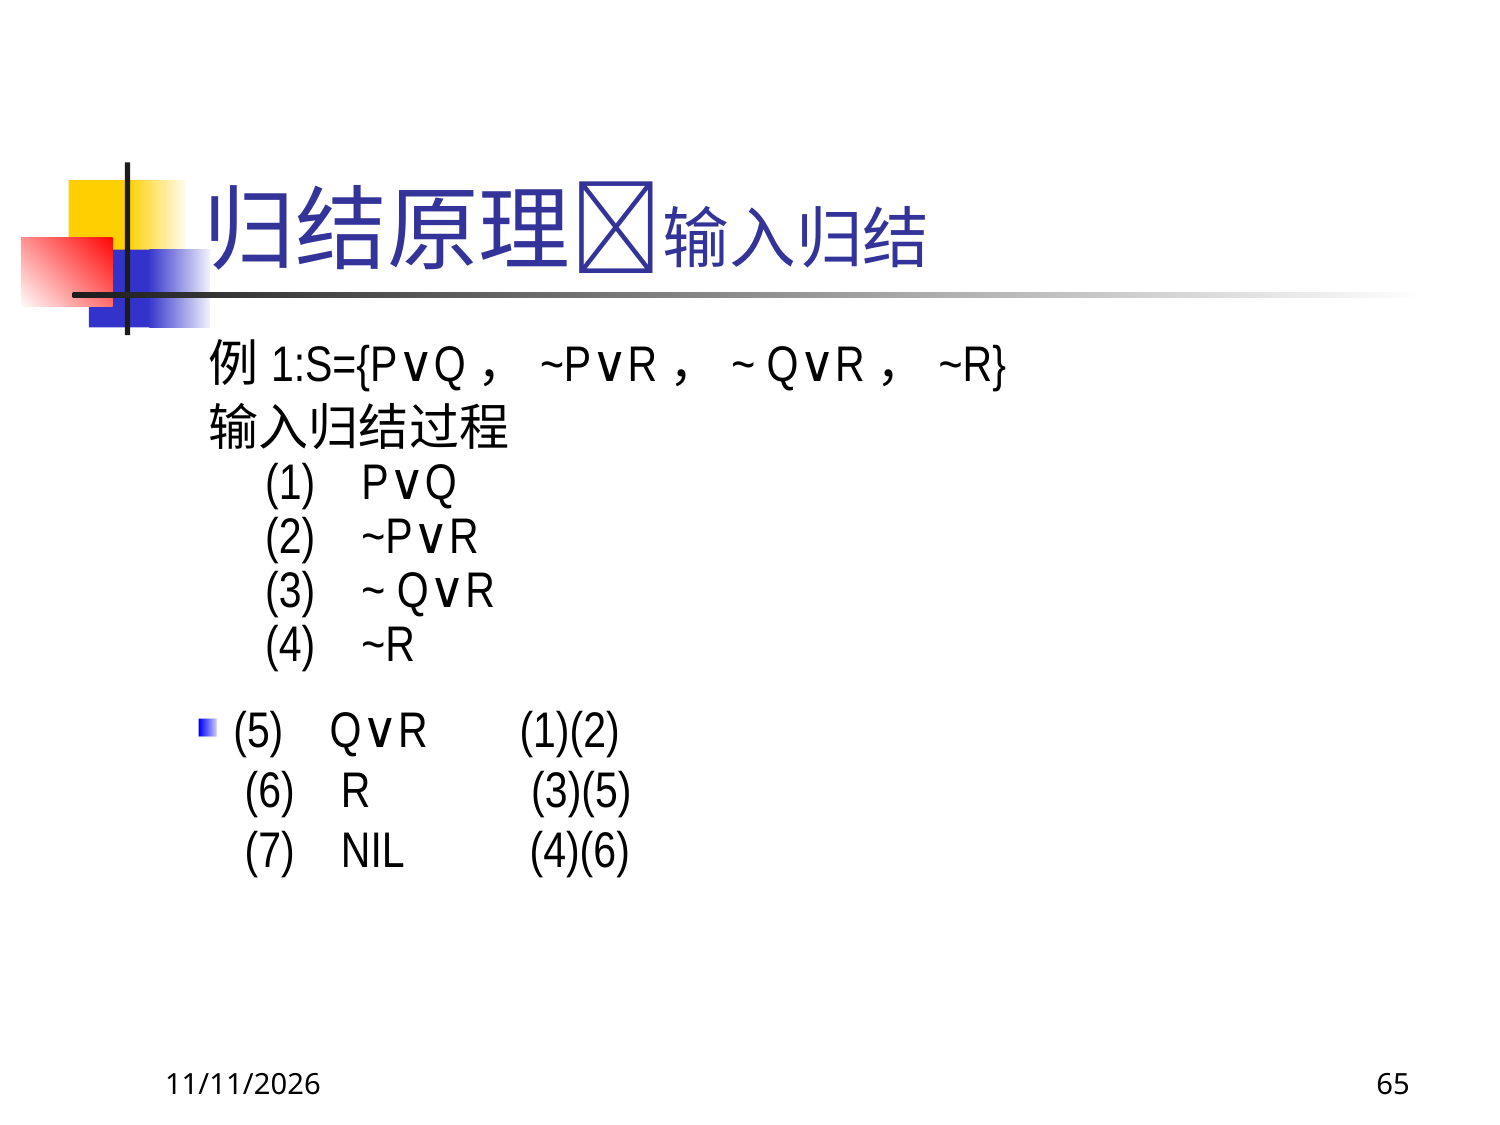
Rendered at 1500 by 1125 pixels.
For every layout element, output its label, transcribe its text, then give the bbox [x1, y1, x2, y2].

text_box (5) Q∨R (1)(2) (6) R (3)(5) (7) NIL (4)(6) [183, 690, 1448, 946]
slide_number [149, 1037, 463, 1113]
title 归结原理输入归结 [188, 101, 1468, 289]
list 例1:S={P∨Q，~P∨R，~ Q∨R，~R} 输入归结过程 (1) P∨Q (2) ~P∨R (3) ~ Q∨R (4) ~R [193, 331, 1469, 764]
picture [197, 717, 219, 739]
slide_number 65 [1112, 1037, 1426, 1113]
